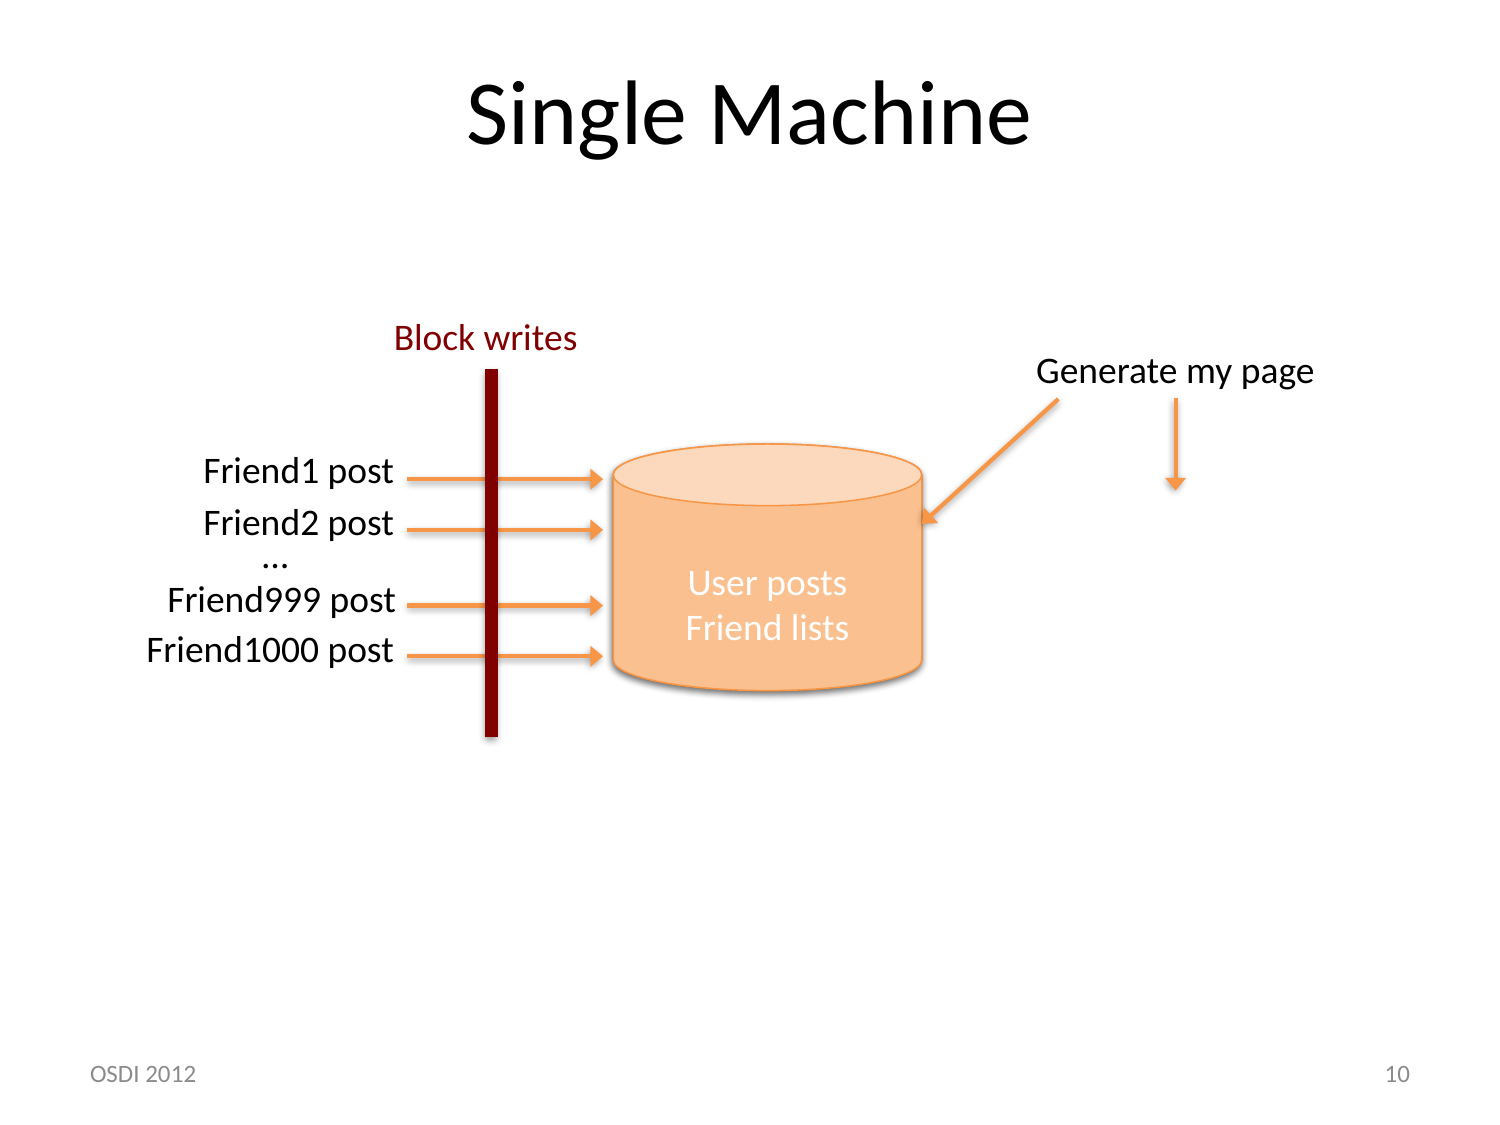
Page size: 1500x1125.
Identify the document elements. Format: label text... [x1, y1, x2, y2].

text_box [615, 445, 916, 504]
text_box Single Machine [74, 45, 1425, 233]
slide_number OSDI 2012 [75, 1042, 425, 1103]
slide_number 10 [1074, 1042, 1425, 1103]
text_box Block writes [378, 305, 601, 410]
text_box Friend999 post [152, 567, 412, 628]
text_box Friend1000 post [131, 617, 410, 678]
text_box User posts Friend lists [612, 443, 923, 692]
text_box Friend2 post [188, 499, 409, 551]
text_box … [247, 523, 304, 584]
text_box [921, 398, 1059, 525]
text_box Generate my page [1021, 338, 1330, 399]
text_box Friend1 post [188, 438, 409, 499]
